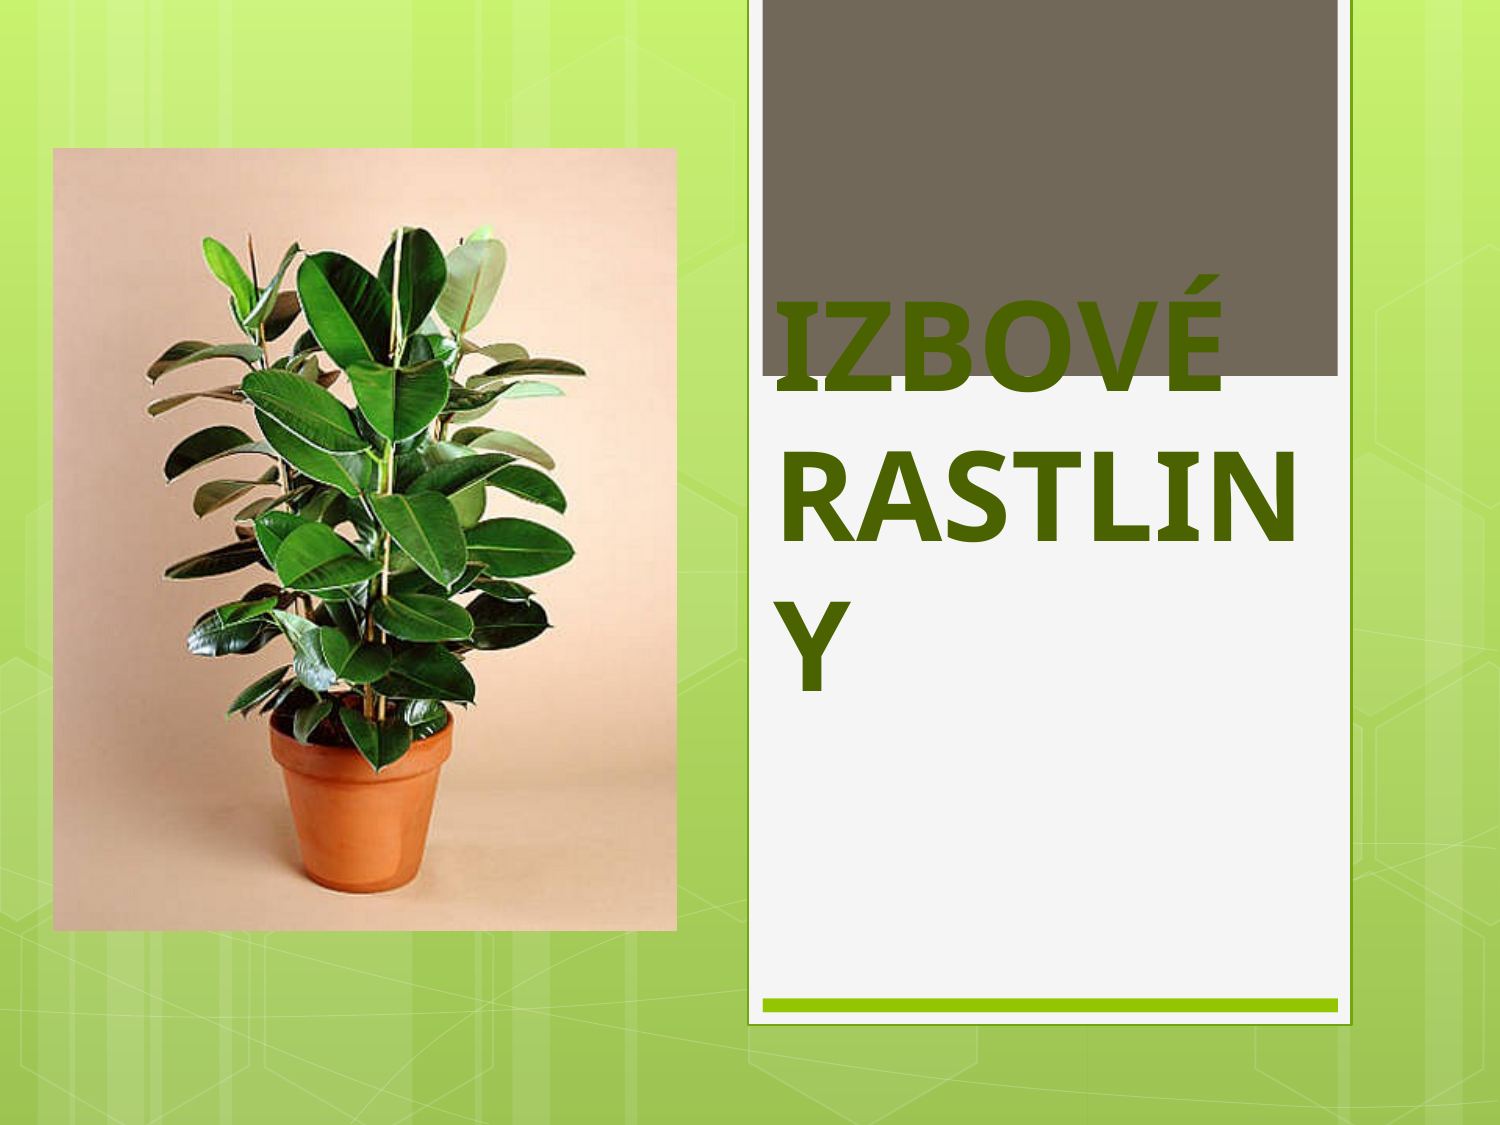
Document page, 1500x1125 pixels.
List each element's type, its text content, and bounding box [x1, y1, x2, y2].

title IZBOVÉ RASTLINY [758, 444, 1341, 724]
picture [52, 148, 677, 931]
